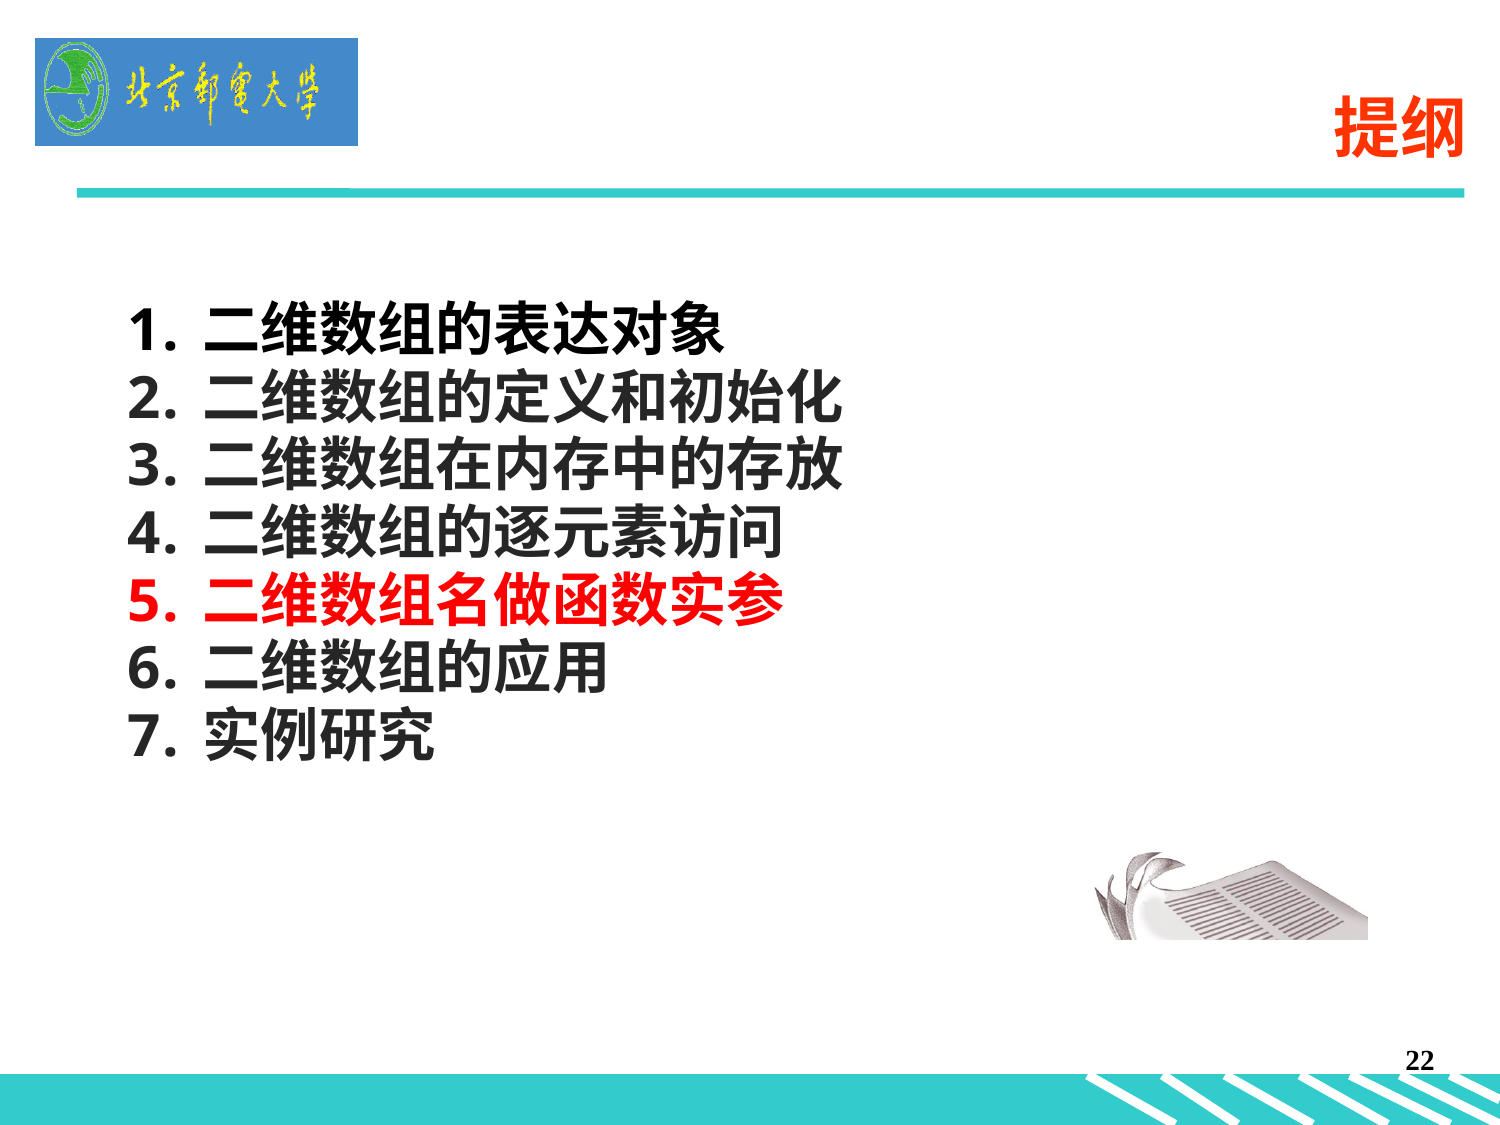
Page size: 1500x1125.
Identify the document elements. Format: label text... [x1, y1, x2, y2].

title 提纲 [207, 66, 1483, 185]
slide_number 22 [1137, 1037, 1450, 1113]
picture [1092, 845, 1368, 941]
picture [34, 37, 358, 146]
list 二维数组的表达对象 二维数组的定义和初始化 二维数组在内存中的存放 二维数组的逐元素访问 二维数组名做函数实参 二维数组的应用 实例研究 [112, 216, 1388, 973]
